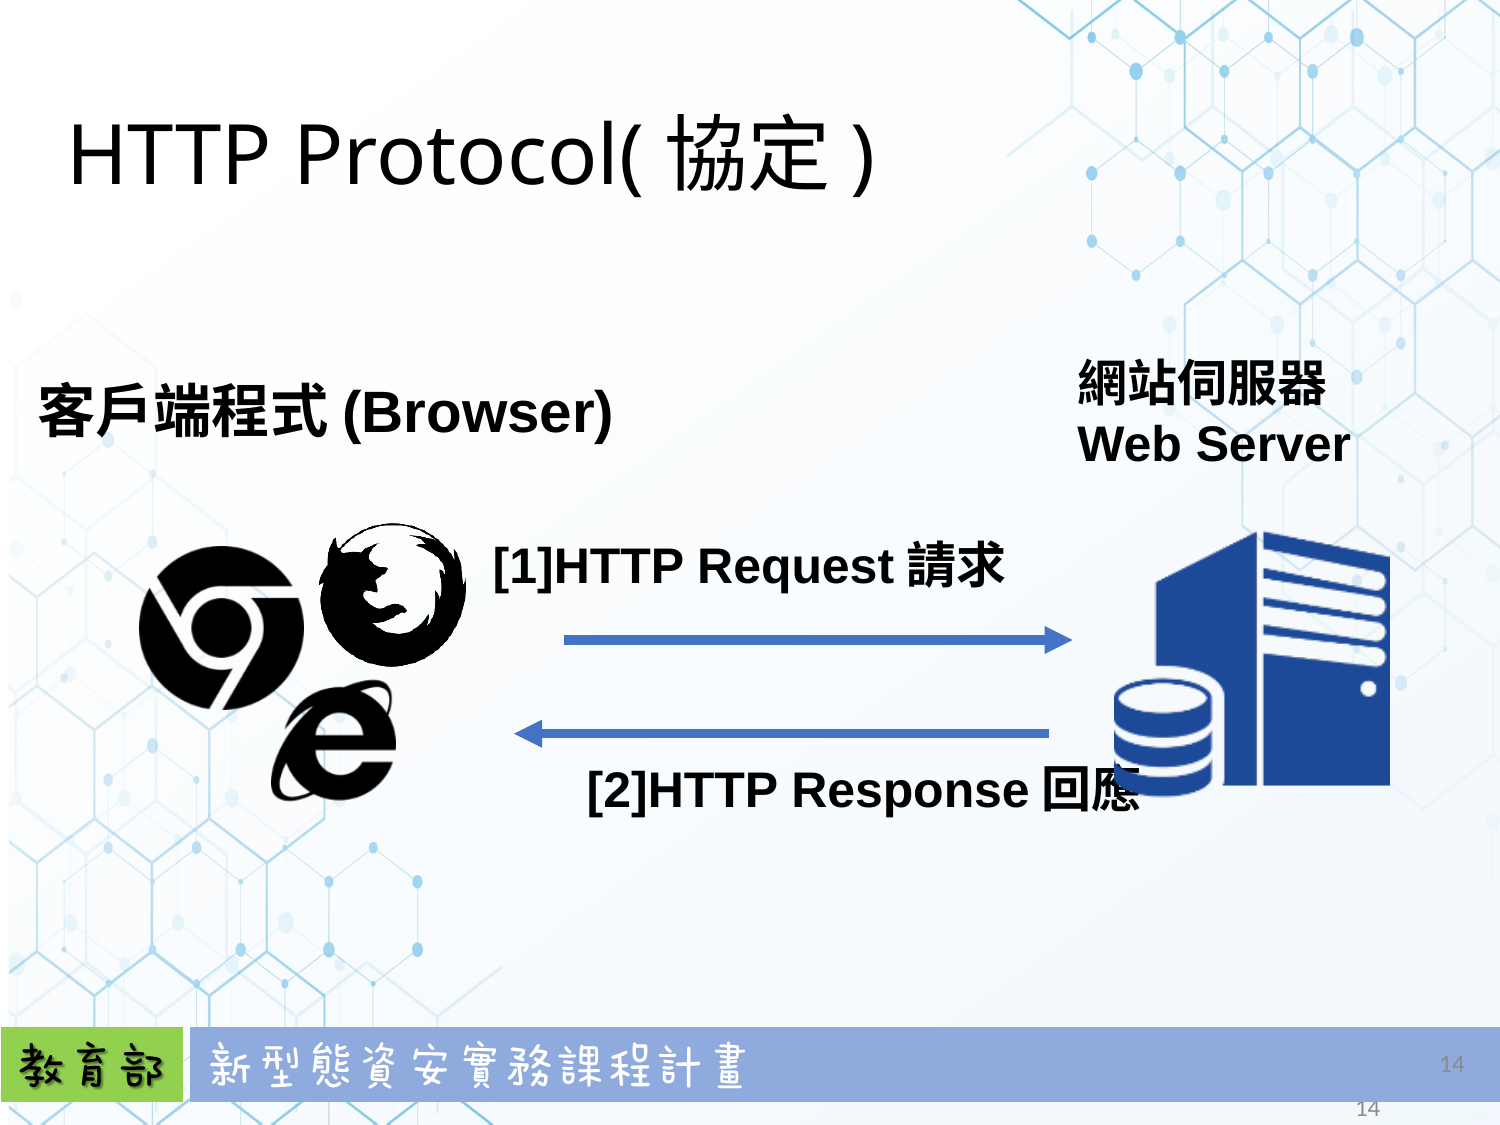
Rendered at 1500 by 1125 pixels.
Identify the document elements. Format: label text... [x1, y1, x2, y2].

text_box 網站伺服器 Web Server [1062, 343, 1367, 479]
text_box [139, 521, 466, 803]
text_box [2]HTTP Response回應 [571, 750, 1157, 825]
picture [0, 0, 1500, 1125]
title HTTP Protocol(協定) [51, 97, 1449, 223]
text_box [1]HTTP Request請求 [477, 526, 1022, 602]
text_box 客戶端程式(Browser) [22, 366, 630, 452]
